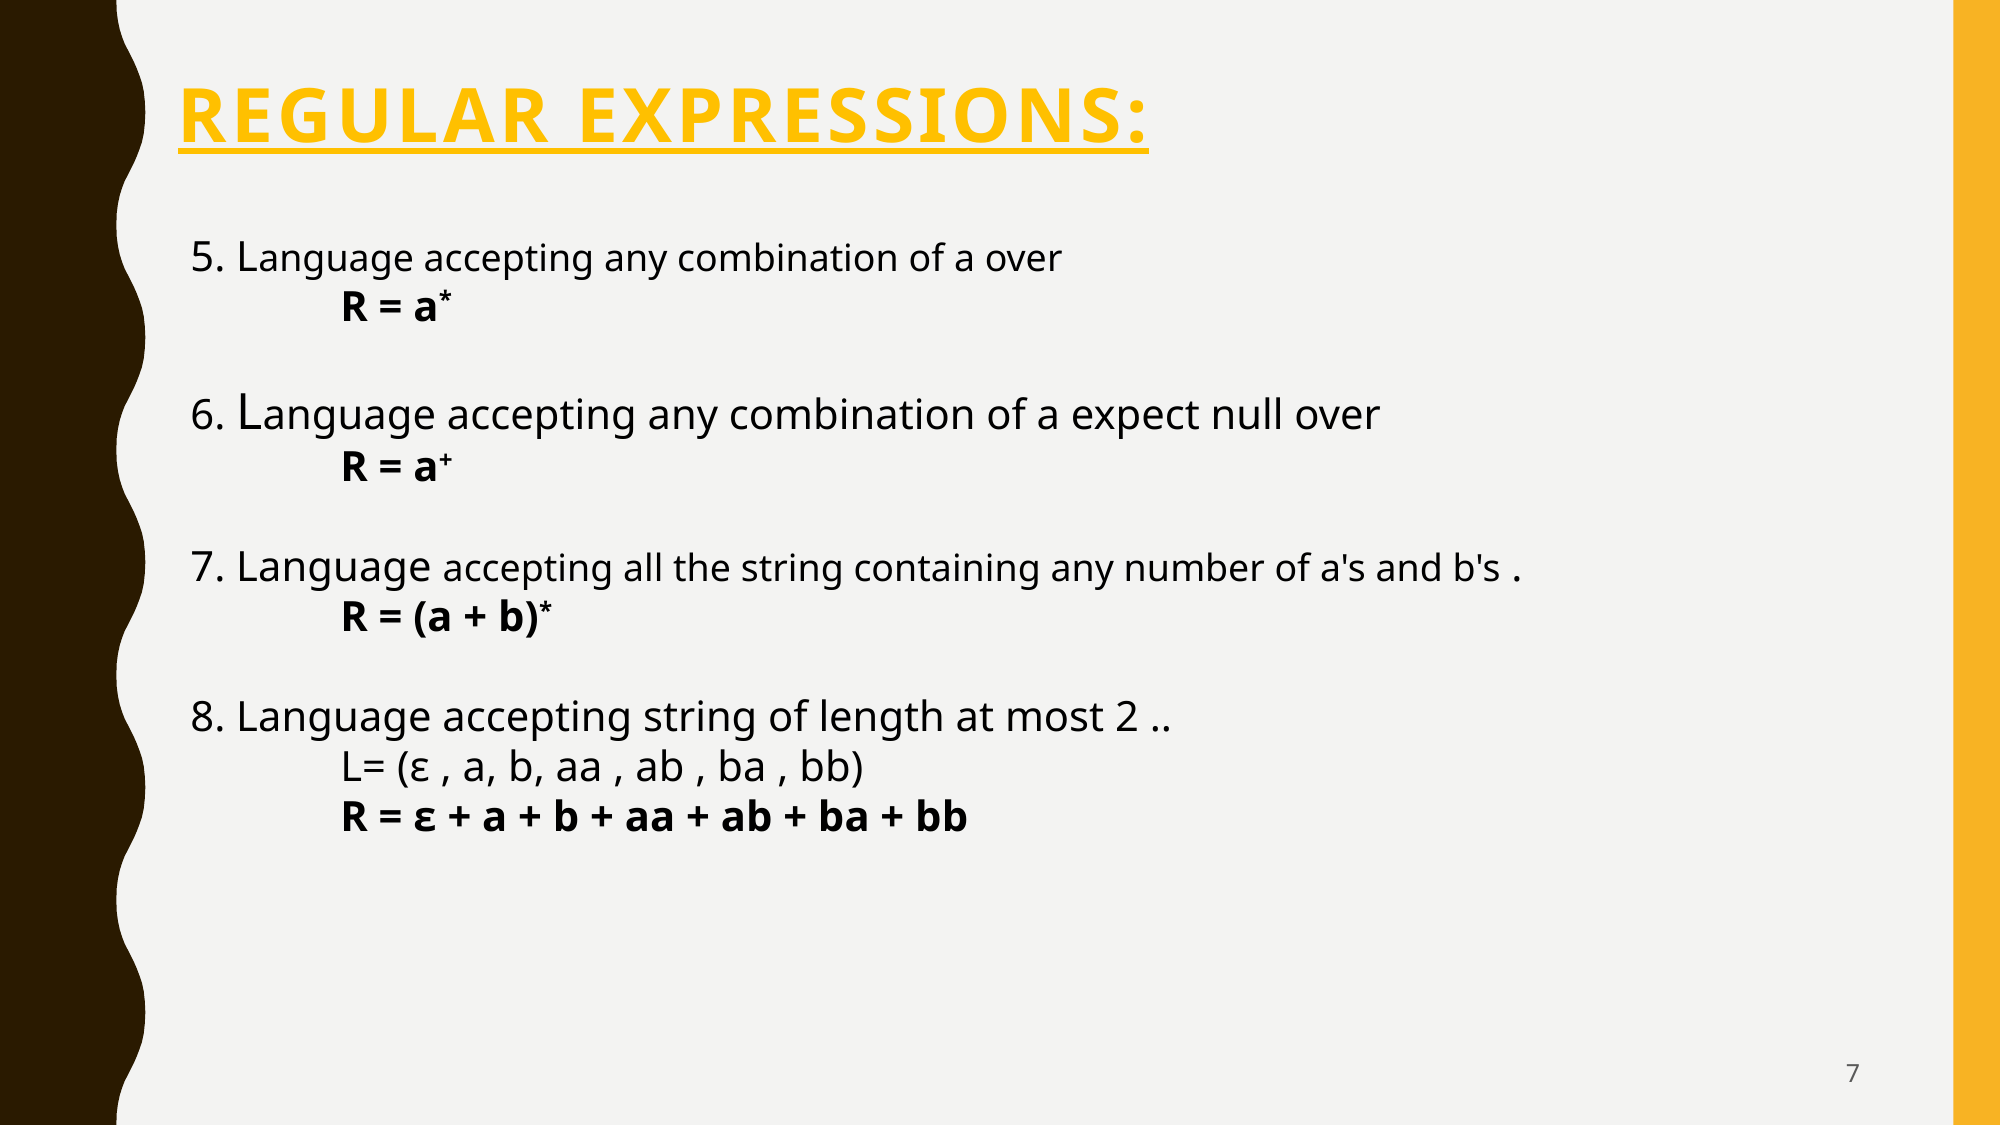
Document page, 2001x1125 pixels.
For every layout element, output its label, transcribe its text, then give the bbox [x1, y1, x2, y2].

title REGULAR EXPRESSIONS: [162, 70, 1919, 218]
slide_number 7 [1412, 1045, 1875, 1103]
